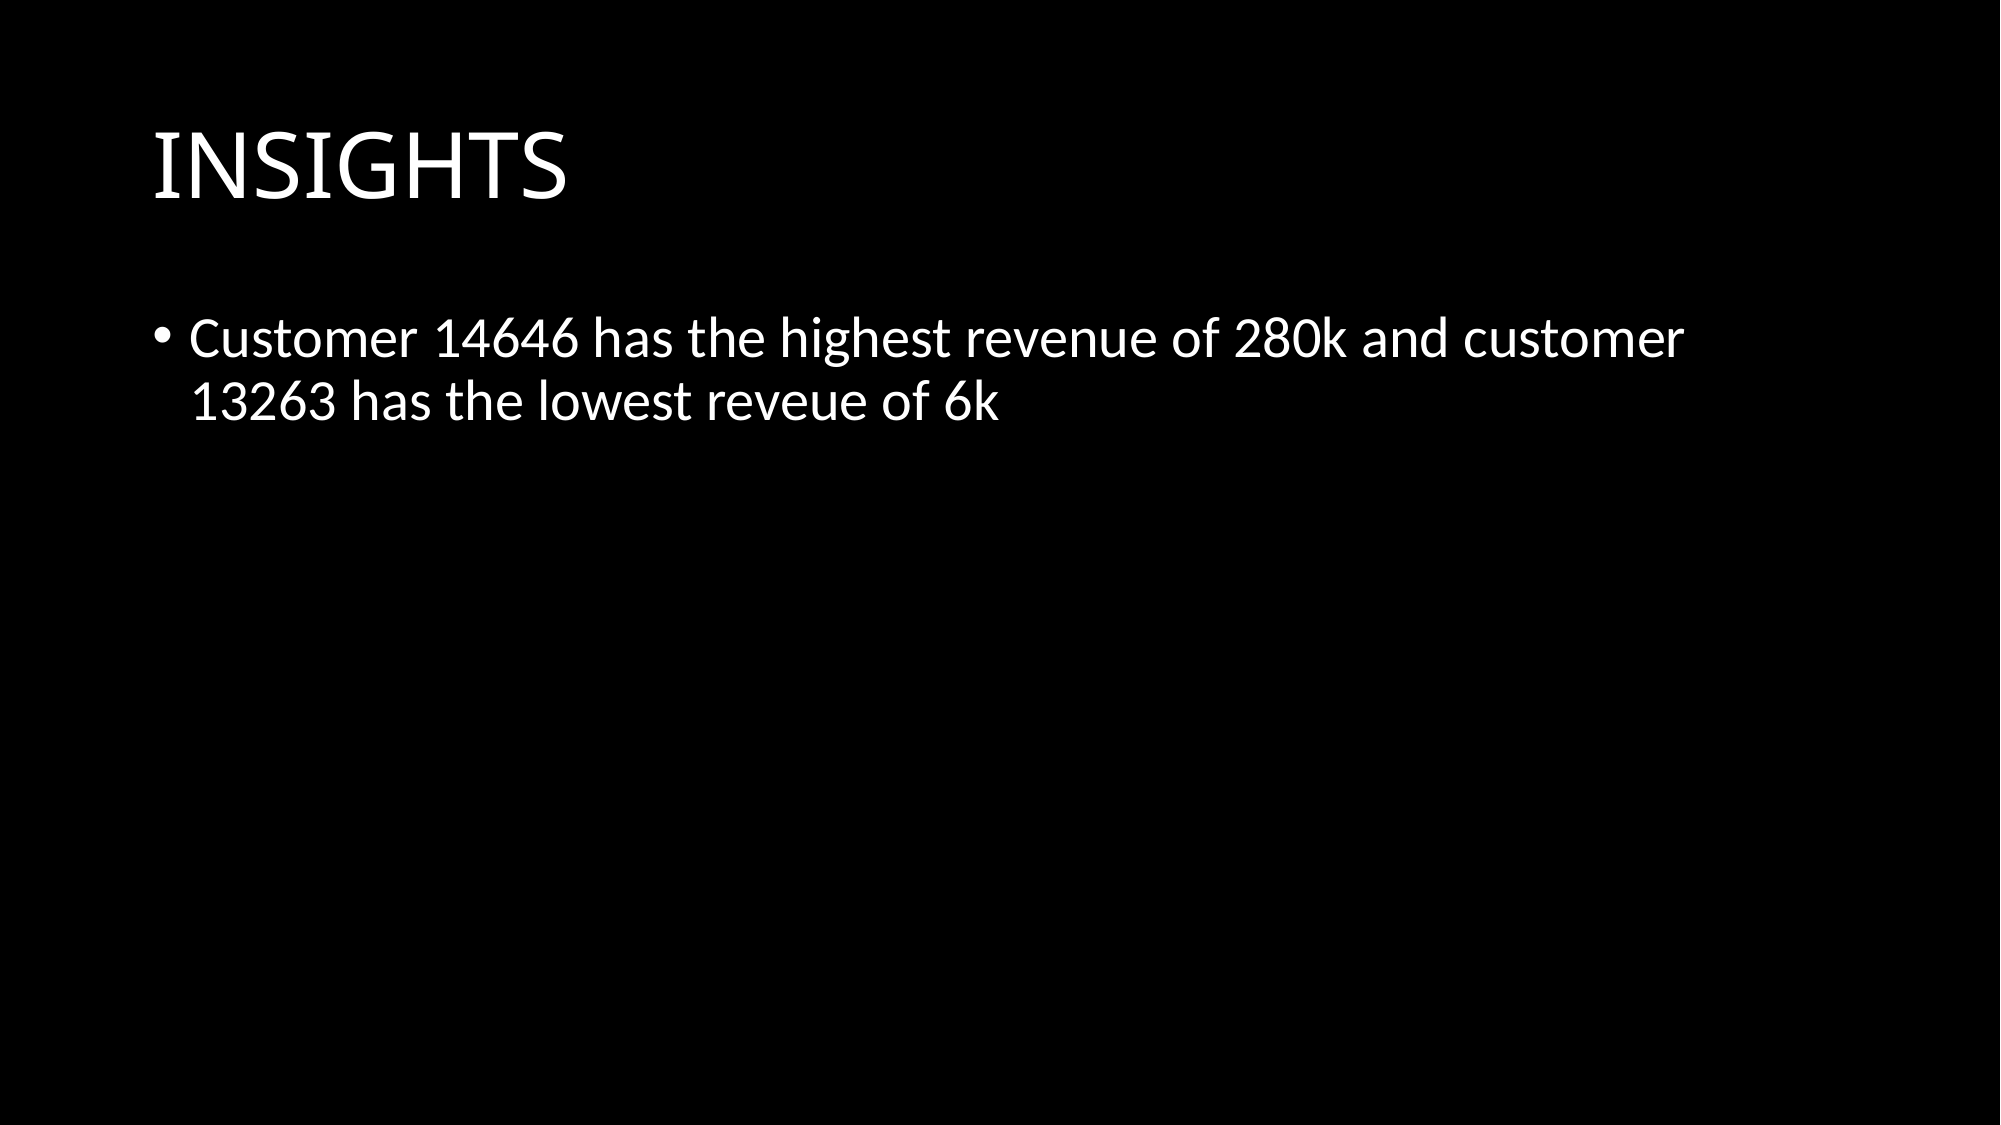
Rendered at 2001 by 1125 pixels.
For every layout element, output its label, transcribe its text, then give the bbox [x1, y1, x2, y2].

title INSIGHTS [137, 59, 1863, 278]
list Customer 14646 has the highest revenue of 280k and customer 13263 has the lowest reveue of 6k [137, 299, 1863, 1014]
